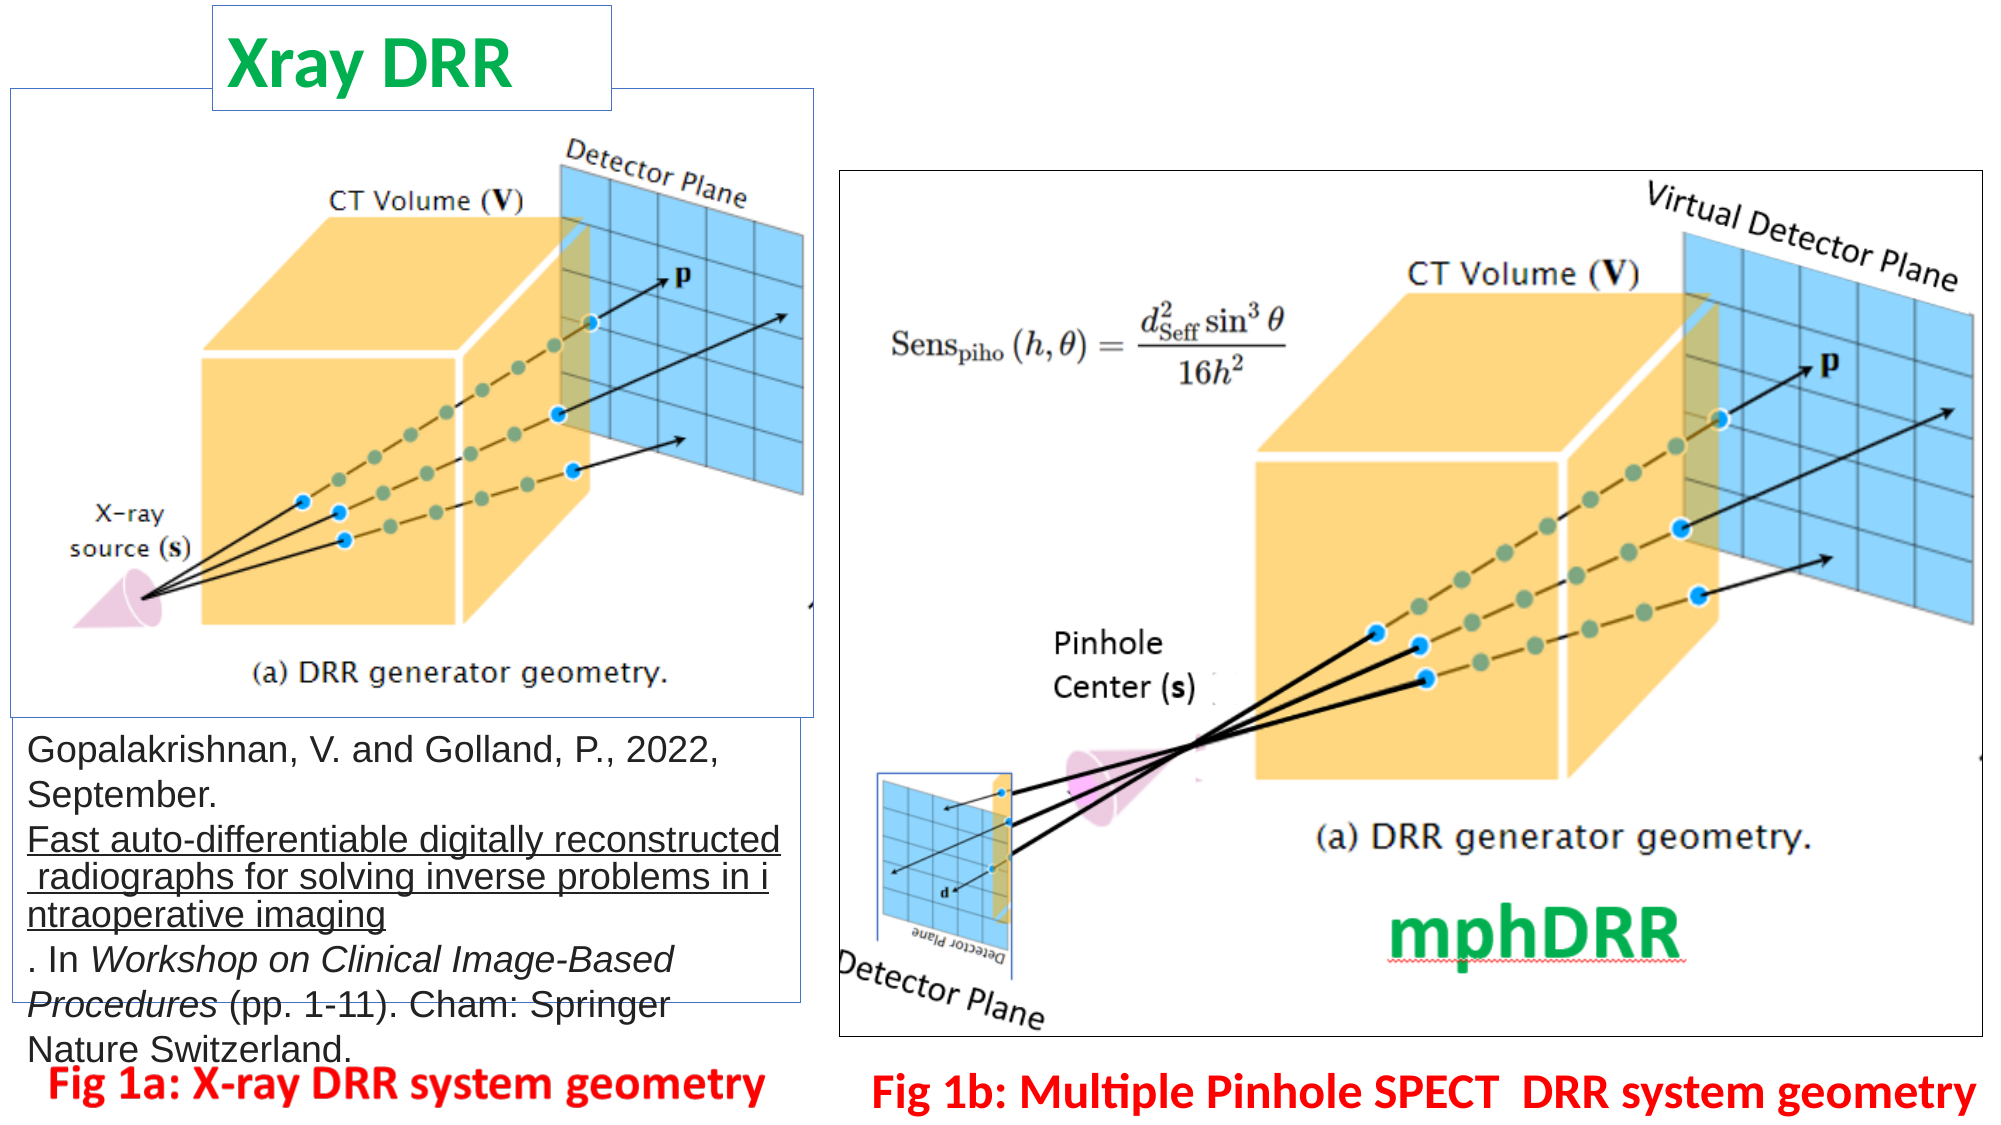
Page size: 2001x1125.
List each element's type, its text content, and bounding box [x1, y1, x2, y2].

text_box Xray DRR [212, 5, 612, 88]
picture [10, 88, 814, 718]
picture [839, 170, 1983, 1037]
text_box Fig 1b: Multiple Pinhole SPECT DRR system geometry [856, 1050, 2000, 1125]
picture [17, 1036, 796, 1125]
text_box Gopalakrishnan, V. and Golland, P., 2022, September. Fast auto-differentiable digitally reconstructed radiographs for solving inverse problems in intraoperative imaging. In Workshop on Clinical Image-Based Procedures (pp. 1-11). Cham: Springer Nature Switzerland. [12, 718, 801, 1003]
